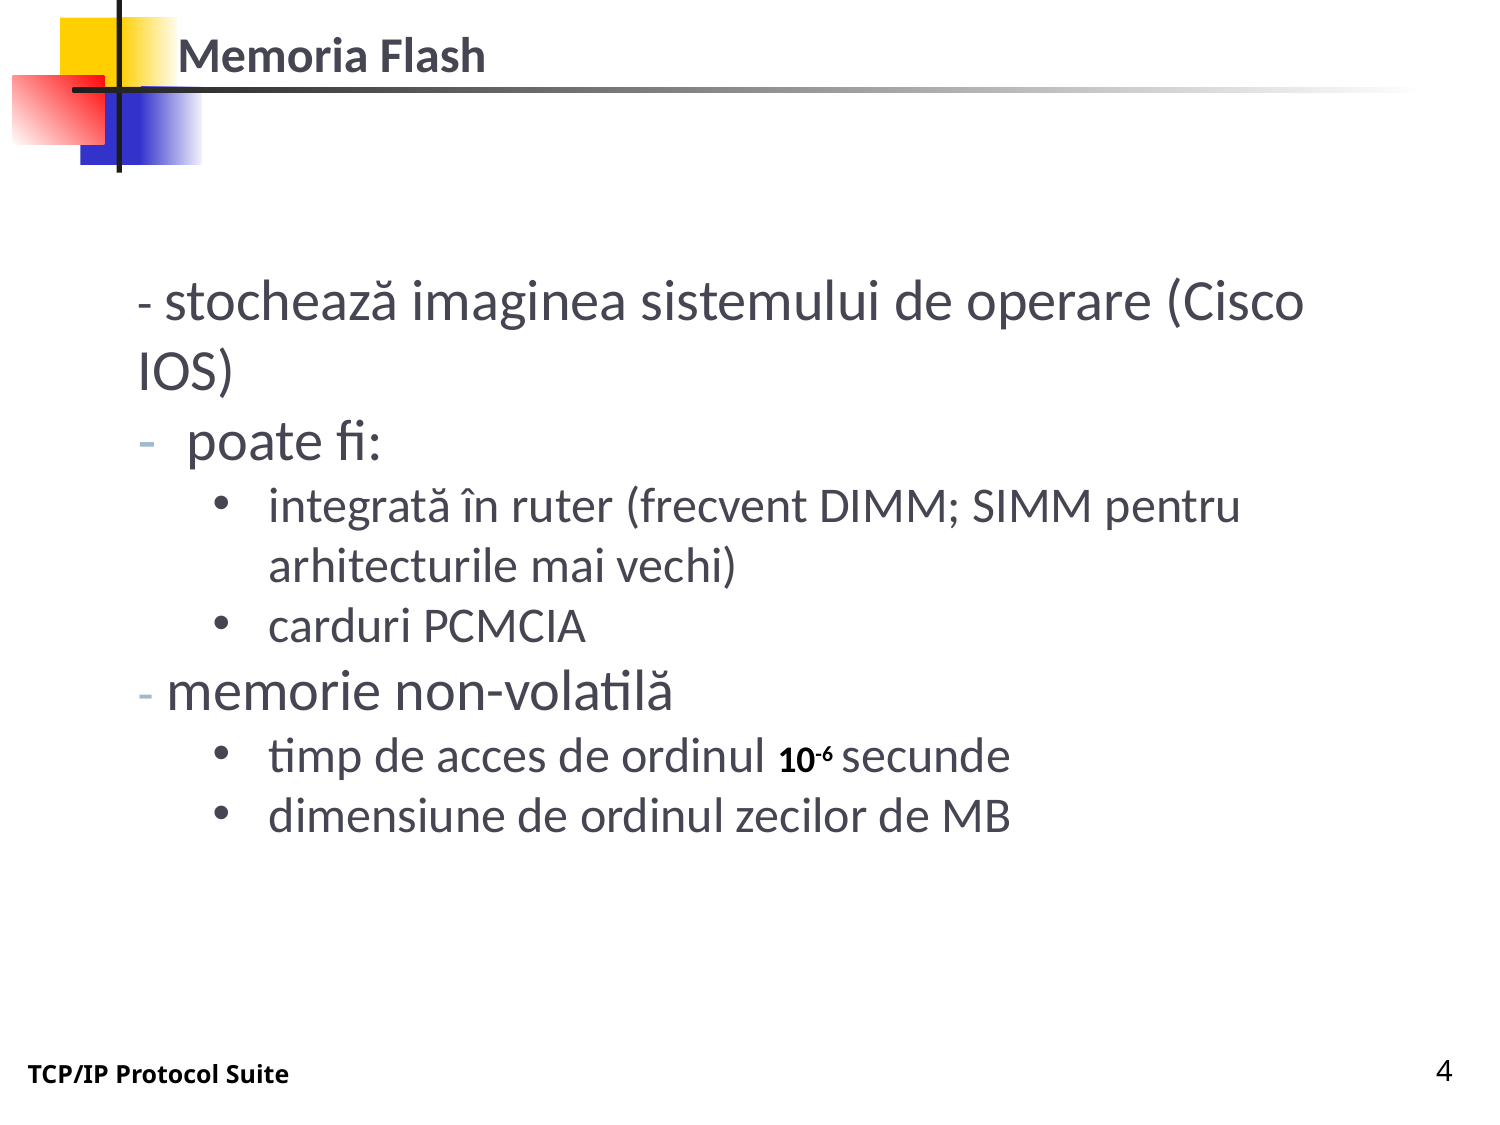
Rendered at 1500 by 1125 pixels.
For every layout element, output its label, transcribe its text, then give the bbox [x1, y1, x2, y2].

text_box [60, 17, 116, 86]
text_box [80, 93, 116, 165]
text_box [122, 17, 177, 86]
footer TCP/IP Protocol Suite [12, 1025, 488, 1100]
text_box - stochează imaginea sistemului de operare (Cisco IOS) - poate fi: integrată în ruter (frecvent DIMM; SIMM pentru arhitecturile mai vechi) carduri PCMCIA - memorie non-volatilă timp de acces de ordinul 10-6 secunde dimensiune de ordinul zecilor de MB [122, 255, 1400, 850]
text_box [122, 93, 141, 165]
text_box [116, 0, 122, 87]
slide_number 4 [1155, 1024, 1468, 1100]
text_box [72, 87, 1423, 93]
text_box [116, 93, 122, 173]
text_box Memoria Flash [162, 14, 1100, 87]
text_box [12, 75, 105, 145]
text_box [141, 93, 202, 165]
